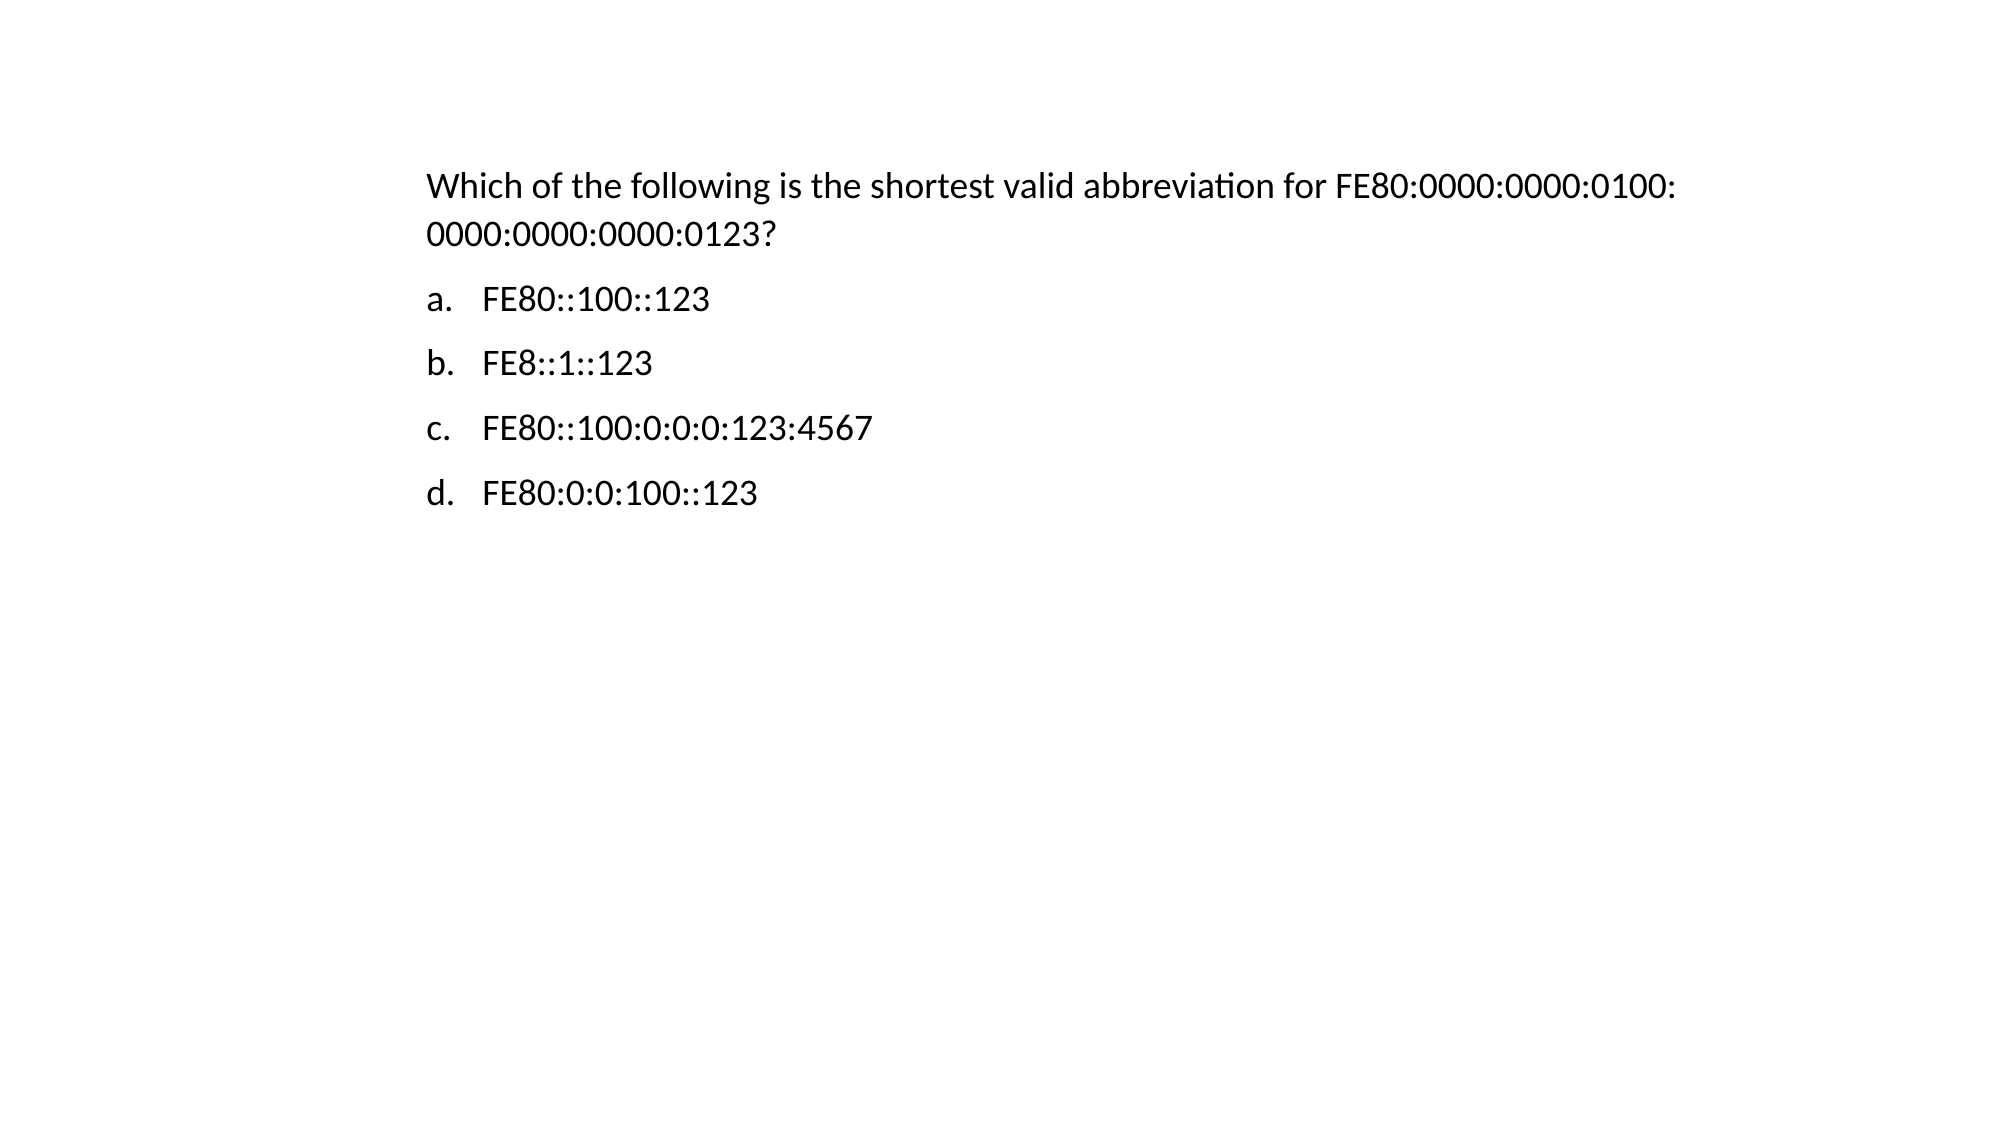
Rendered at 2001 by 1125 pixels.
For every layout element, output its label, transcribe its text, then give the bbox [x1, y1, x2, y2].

text_box Which of the following is the shortest valid abbreviation for FE80:0000:0000:0100: 0000:0000:0000:0123? FE80::100::123 FE8::1::123 FE80::100:0:0:0:123:4567 FE80:0:0:100::123 [411, 150, 1751, 521]
